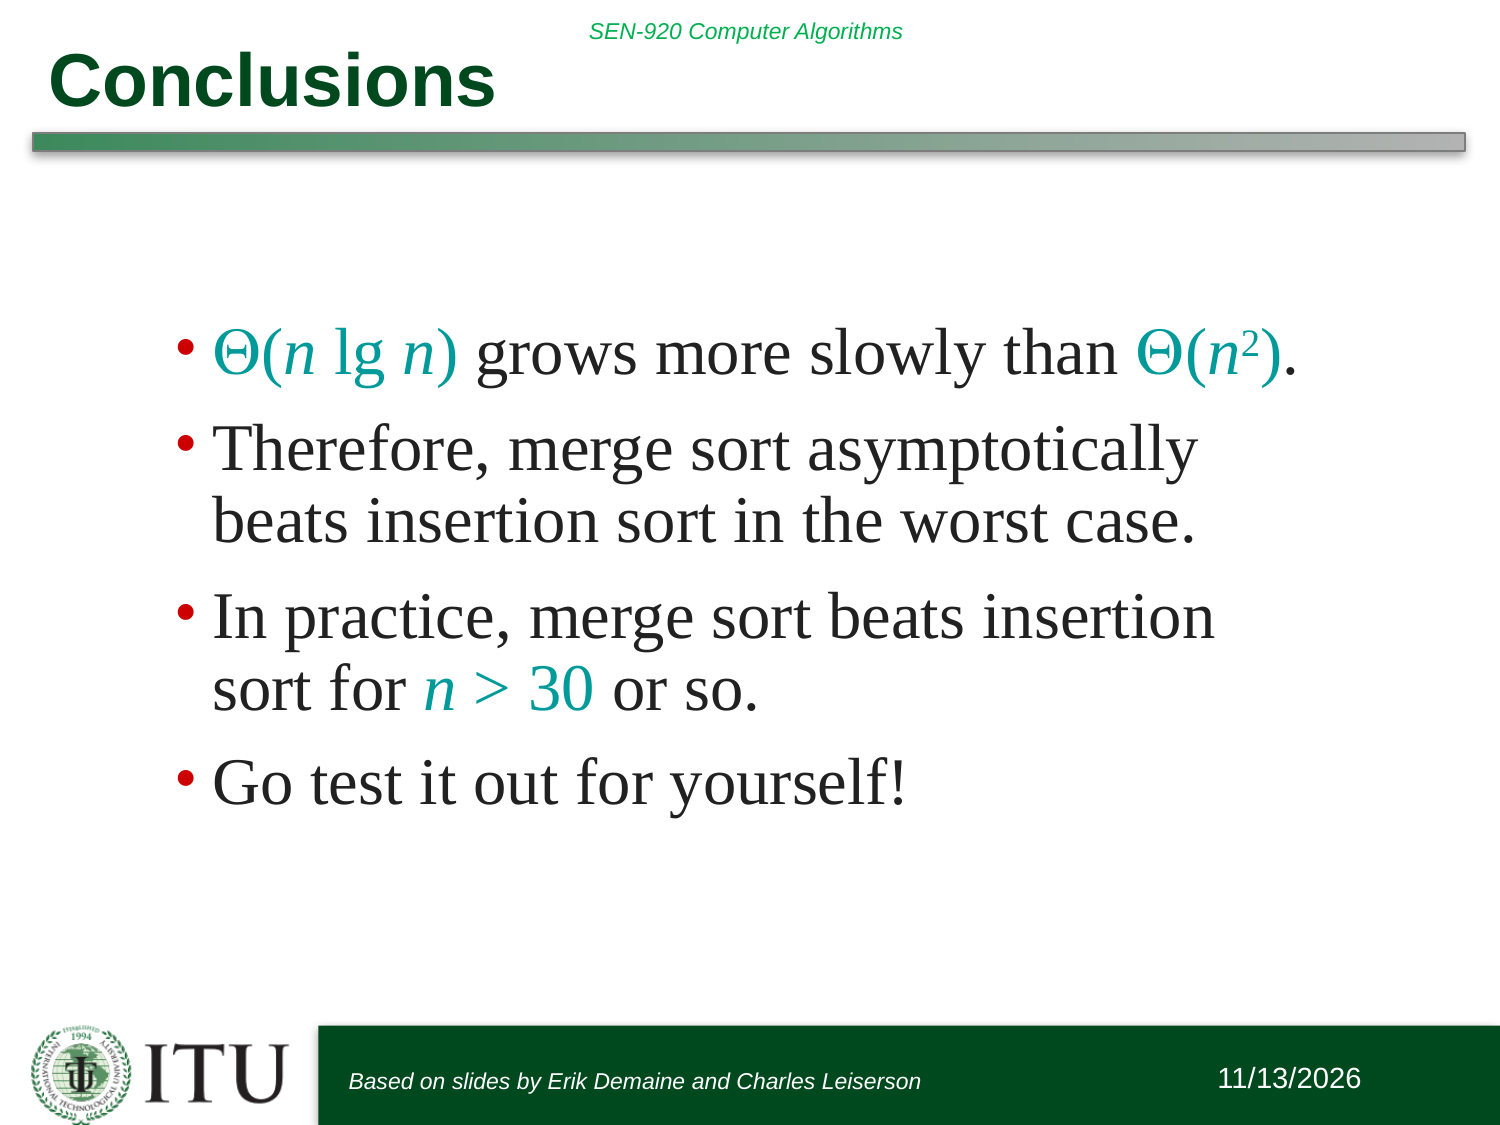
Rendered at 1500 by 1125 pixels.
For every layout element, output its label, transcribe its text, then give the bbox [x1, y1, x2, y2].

title Conclusions [33, 24, 1465, 134]
text_box (n lg n) grows more slowly than (n2). Therefore, merge sort asymptotically beats insertion sort in the worst case. In practice, merge sort beats insertion sort for n > 30 or so. Go test it out for yourself! [172, 307, 1322, 819]
footer Based on slides by Erik Demaine and Charles Leiserson [346, 819, 1038, 1125]
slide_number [1114, 754, 1465, 1125]
